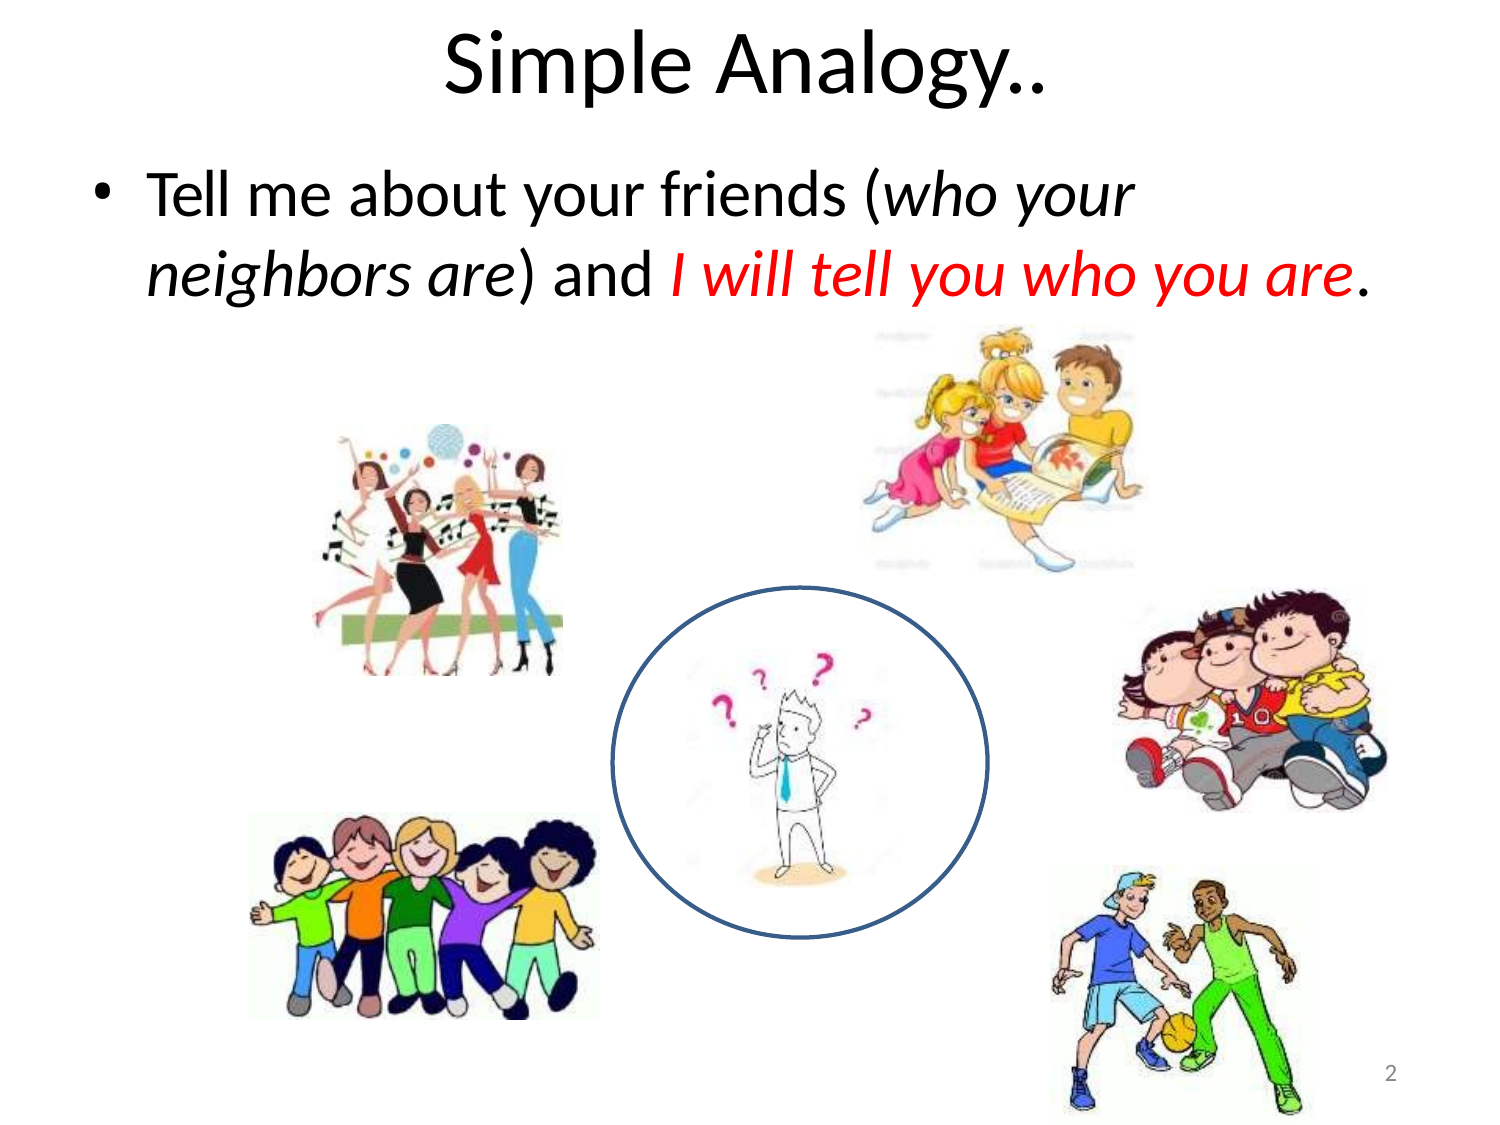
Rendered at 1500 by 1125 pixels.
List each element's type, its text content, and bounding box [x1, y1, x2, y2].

picture [1112, 587, 1390, 813]
picture [312, 424, 563, 677]
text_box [610, 585, 990, 940]
title Simple Analogy.. [441, 0, 1058, 147]
picture [1049, 865, 1316, 1125]
slide_number 2 [1378, 1060, 1417, 1125]
picture [859, 324, 1149, 577]
text_box Tell me about your friends (who your neighbors are) and I will tell you who you are. [87, 147, 1378, 310]
picture [249, 812, 601, 1020]
